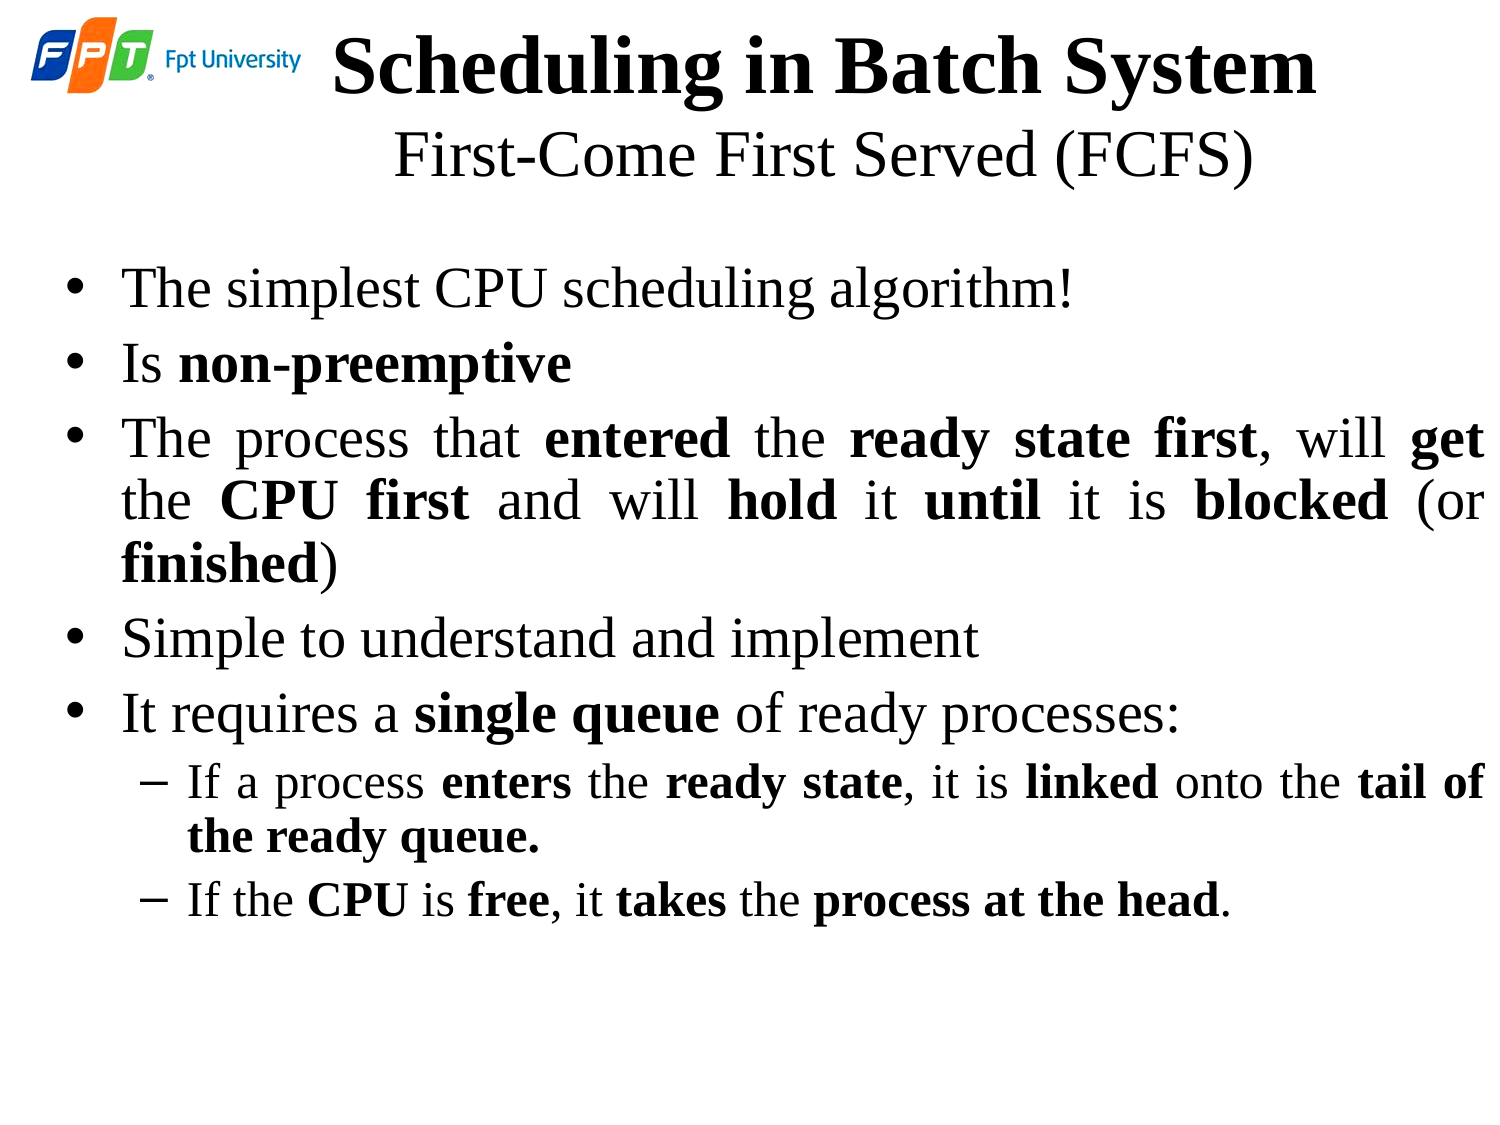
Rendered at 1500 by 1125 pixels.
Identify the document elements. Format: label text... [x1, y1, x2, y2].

picture [0, 0, 325, 122]
title Scheduling in Batch System First-Come First Served (FCFS) [212, 24, 1438, 175]
list The simplest CPU scheduling algorithm! Is non-preemptive The process that entered the ready state first, will get the CPU first and will hold it until it is blocked (or finished) Simple to understand and implement It requires a single queue of ready processes: If a process enters the ready state, it is linked onto the tail of the ready queue. If the CPU is free, it takes the process at the head. [50, 249, 1500, 950]
